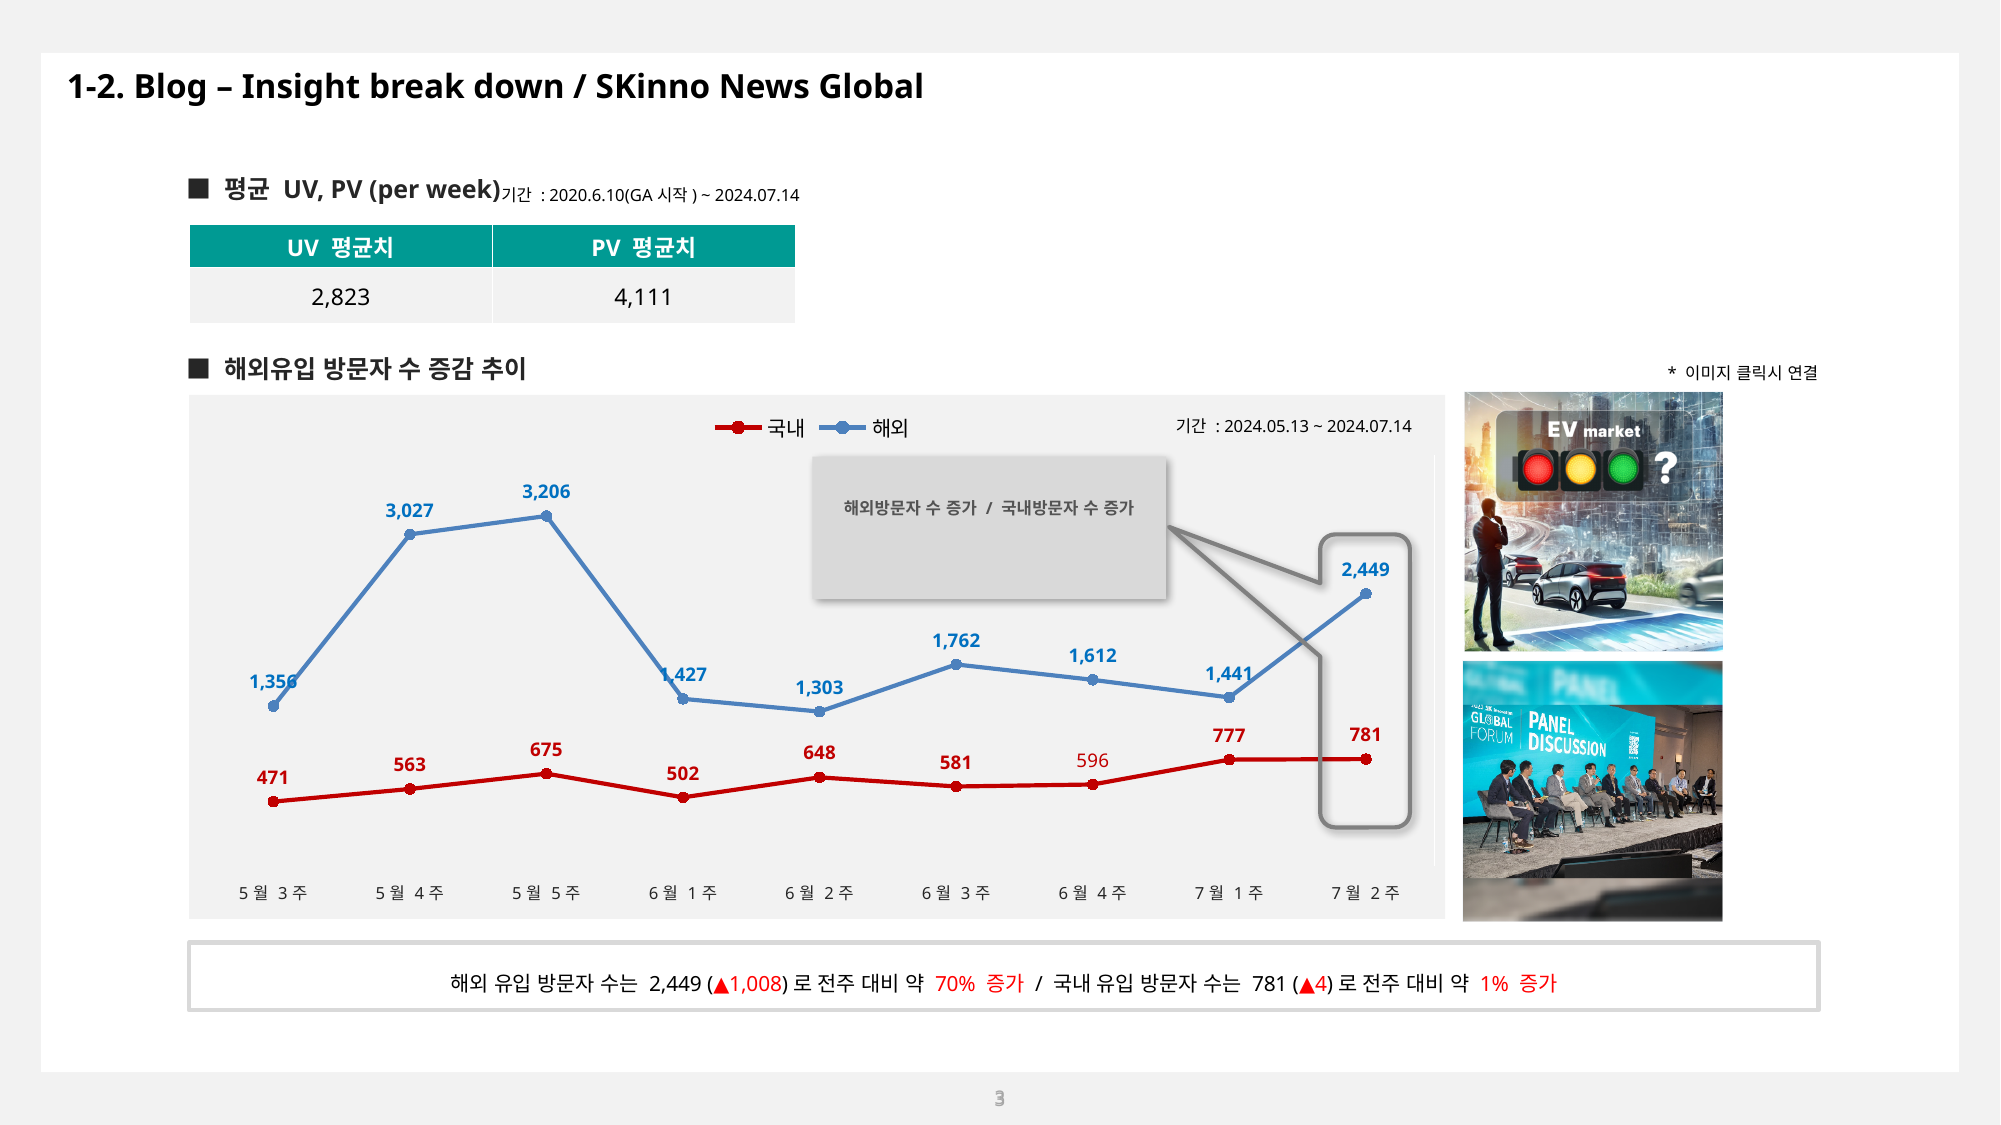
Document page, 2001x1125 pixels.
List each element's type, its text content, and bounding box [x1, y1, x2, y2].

text_box 기간 : 2020.6.10(GA시작) ~ 2024.07.14 [486, 177, 815, 212]
picture [1462, 659, 1723, 922]
table_cell 2,823 [190, 268, 492, 323]
chart [188, 395, 1437, 919]
picture [1462, 390, 1723, 652]
table_cell 4,111 [493, 268, 795, 323]
text_box [189, 394, 1446, 919]
text_box * 이미지 클릭시 연결 [1526, 355, 1819, 391]
table_header UV 평균치 [190, 225, 492, 267]
text_box ■ 해외유입 방문자 수 증감 추이 [171, 345, 900, 391]
text_box 해외 유입 방문자 수는 2,449 (▲1,008)로 전주 대비 약 70% 증가 / 국내 유입 방문자 수는 781 (▲4)로 전주 대비 약 1% 증가 [189, 942, 1819, 1011]
text_box 1-2. Blog – Insight break down / SKinno News Global [52, 57, 941, 113]
text_box ■ 평균 UV, PV (per week) [171, 166, 612, 212]
table_header PV 평균치 [493, 225, 795, 267]
